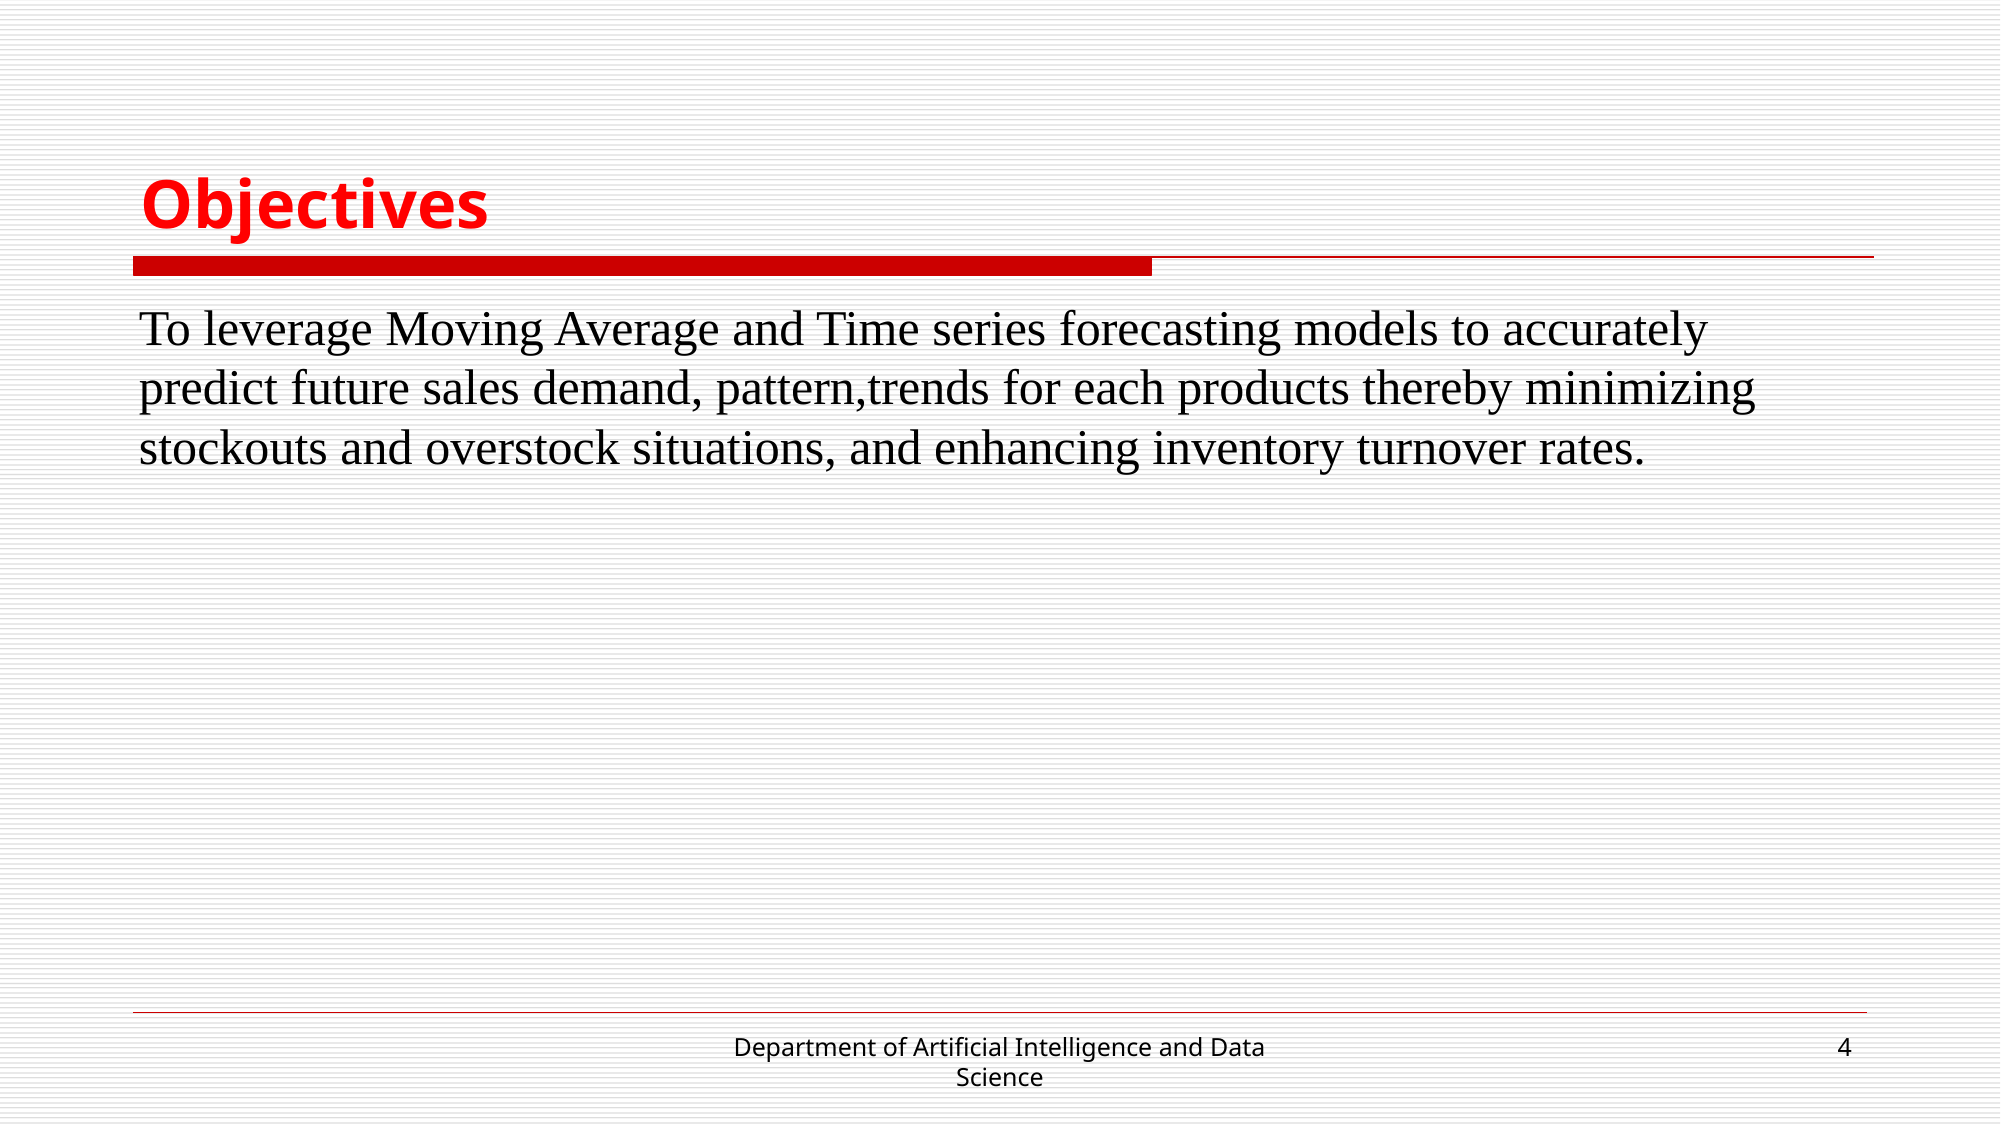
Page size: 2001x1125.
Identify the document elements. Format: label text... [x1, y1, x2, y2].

slide_number [133, 1024, 567, 1103]
slide_number ‹#› [1433, 1024, 1867, 1103]
list To leverage Moving Average and Time series forecasting models to accurately predict future sales demand, pattern,trends for each products thereby minimizing stockouts and overstock situations, and enhancing inventory turnover rates. [123, 287, 1874, 988]
title Objectives [125, 50, 1876, 250]
picture [0, 0, 2001, 1125]
footer Department of Artificial Intelligence and Data Science [683, 1024, 1317, 1103]
